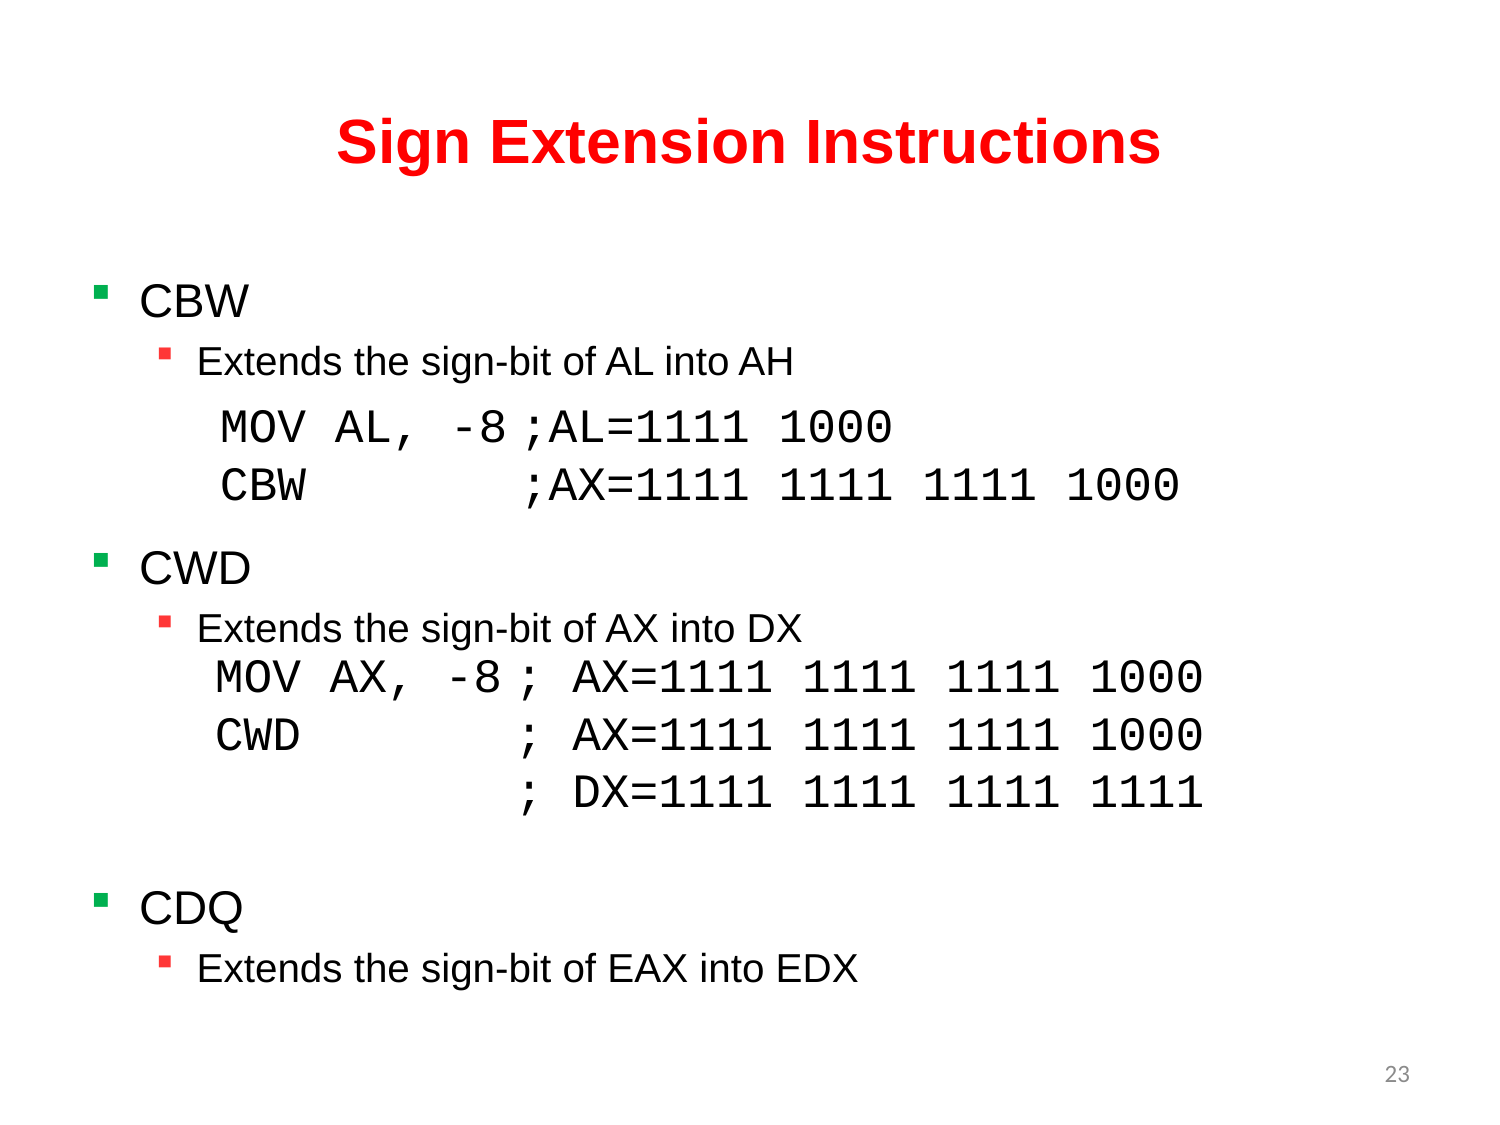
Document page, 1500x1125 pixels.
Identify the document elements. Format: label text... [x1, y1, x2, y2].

text_box MOV AL, -8 ;AL=1111 1000 CBW ;AX=1111 1111 1111 1000 [205, 387, 1197, 518]
slide_number 23 [1074, 1042, 1425, 1103]
list CBW Extends the sign-bit of AL into AH CWD Extends the sign-bit of AX into DX CDQ Extends the sign-bit of EAX into EDX [75, 262, 1425, 1005]
title Sign Extension Instructions [75, 45, 1425, 233]
text_box MOV AX, -8 ; AX=1111 1111 1111 1000 CWD ; AX=1111 1111 1111 1000 ; DX=1111 1111 1111 1111 [199, 637, 1250, 825]
